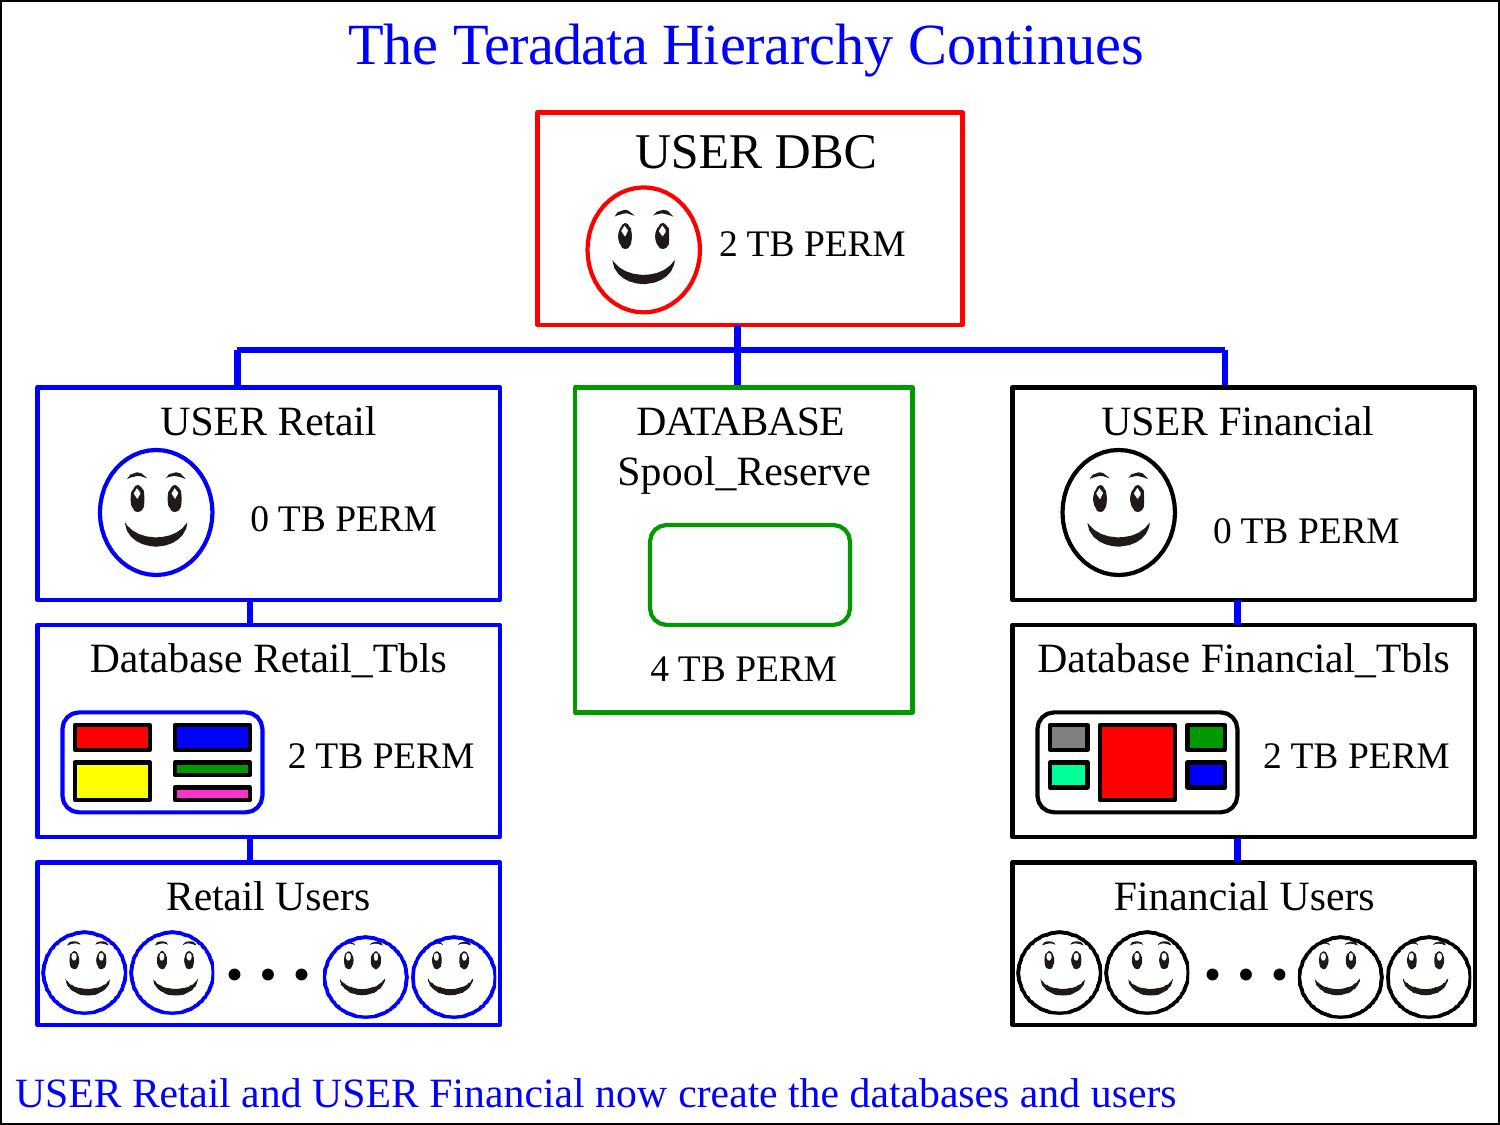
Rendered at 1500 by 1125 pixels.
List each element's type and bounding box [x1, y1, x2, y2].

text_box [0, 0, 1500, 1125]
